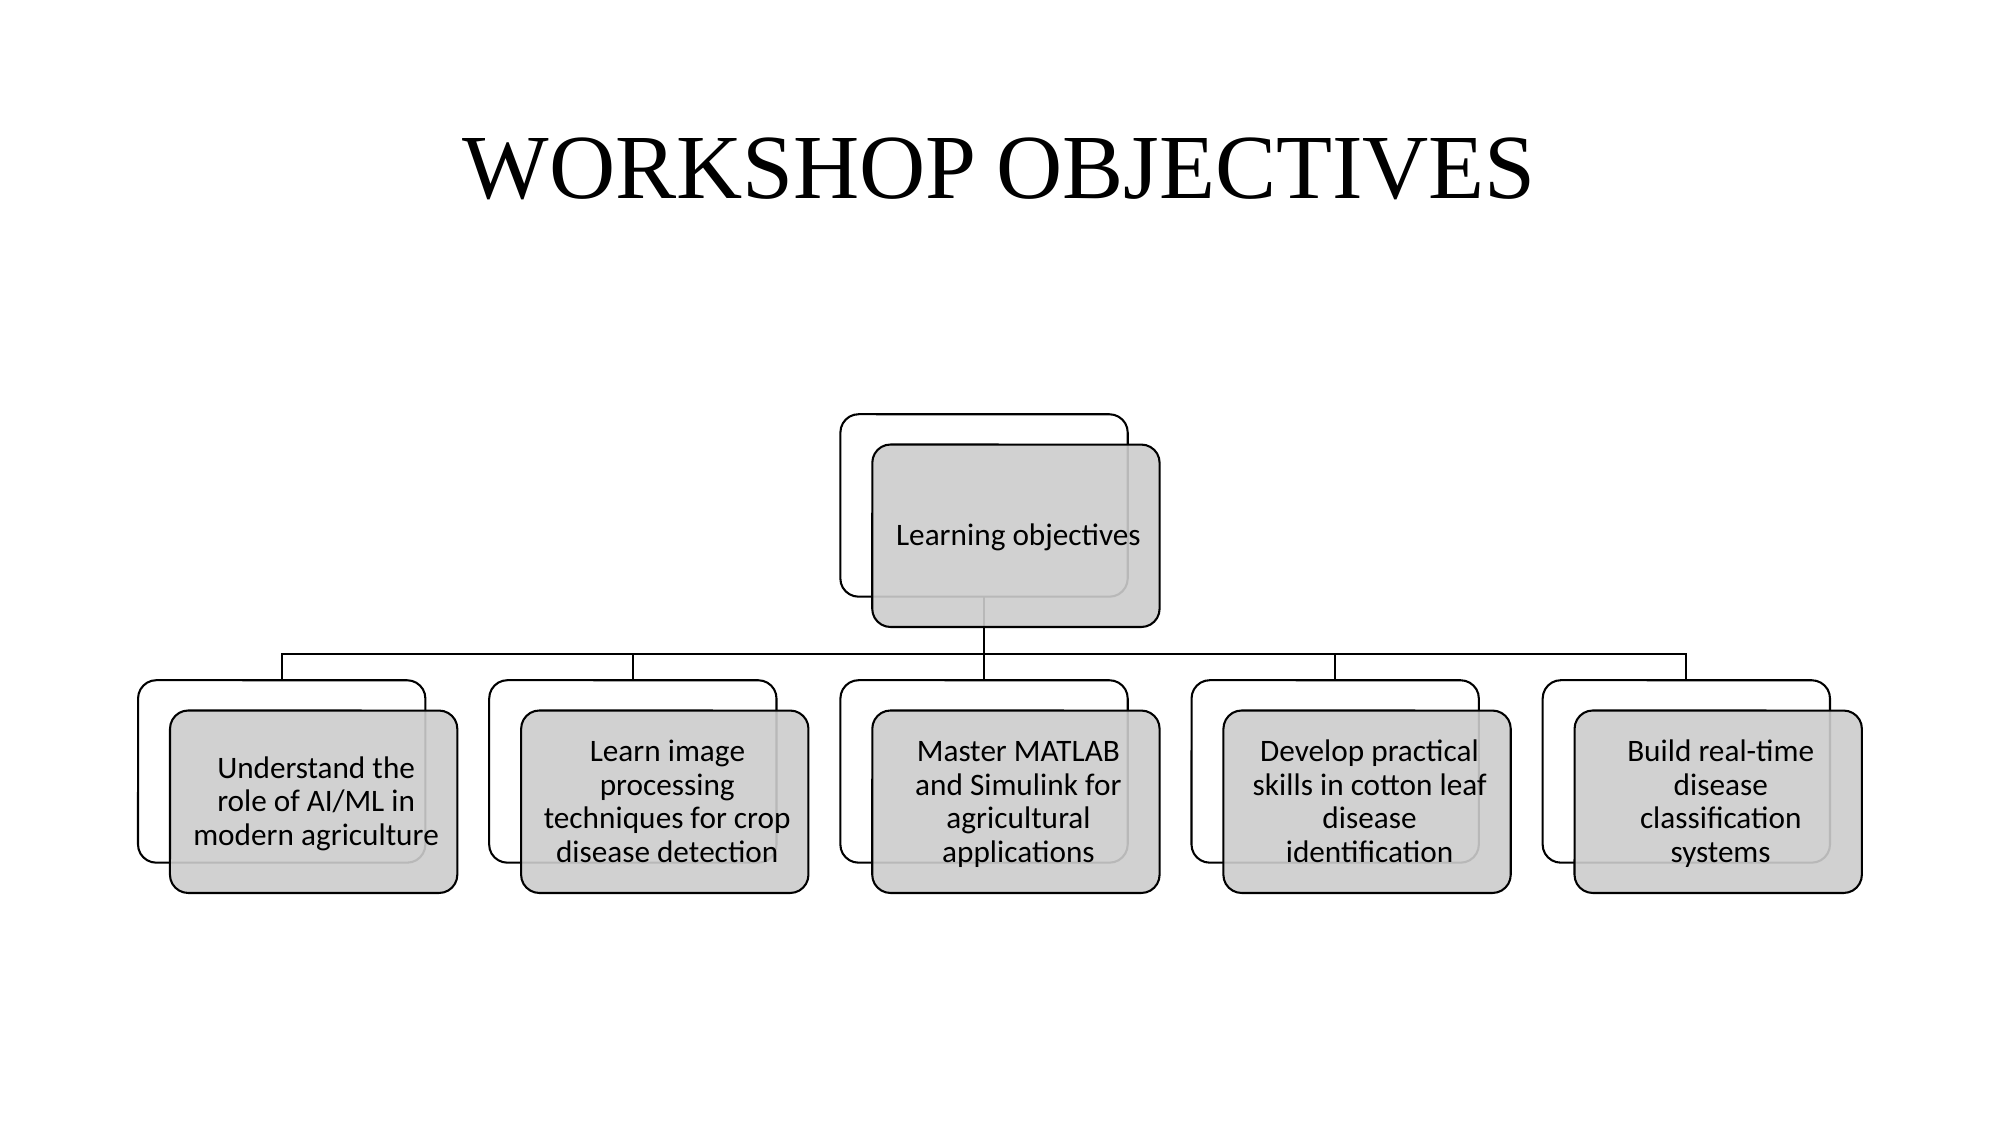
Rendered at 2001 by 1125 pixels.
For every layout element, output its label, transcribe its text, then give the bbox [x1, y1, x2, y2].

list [137, 296, 1863, 1011]
title WORKSHOP OBJECTIVES [137, 59, 1863, 278]
